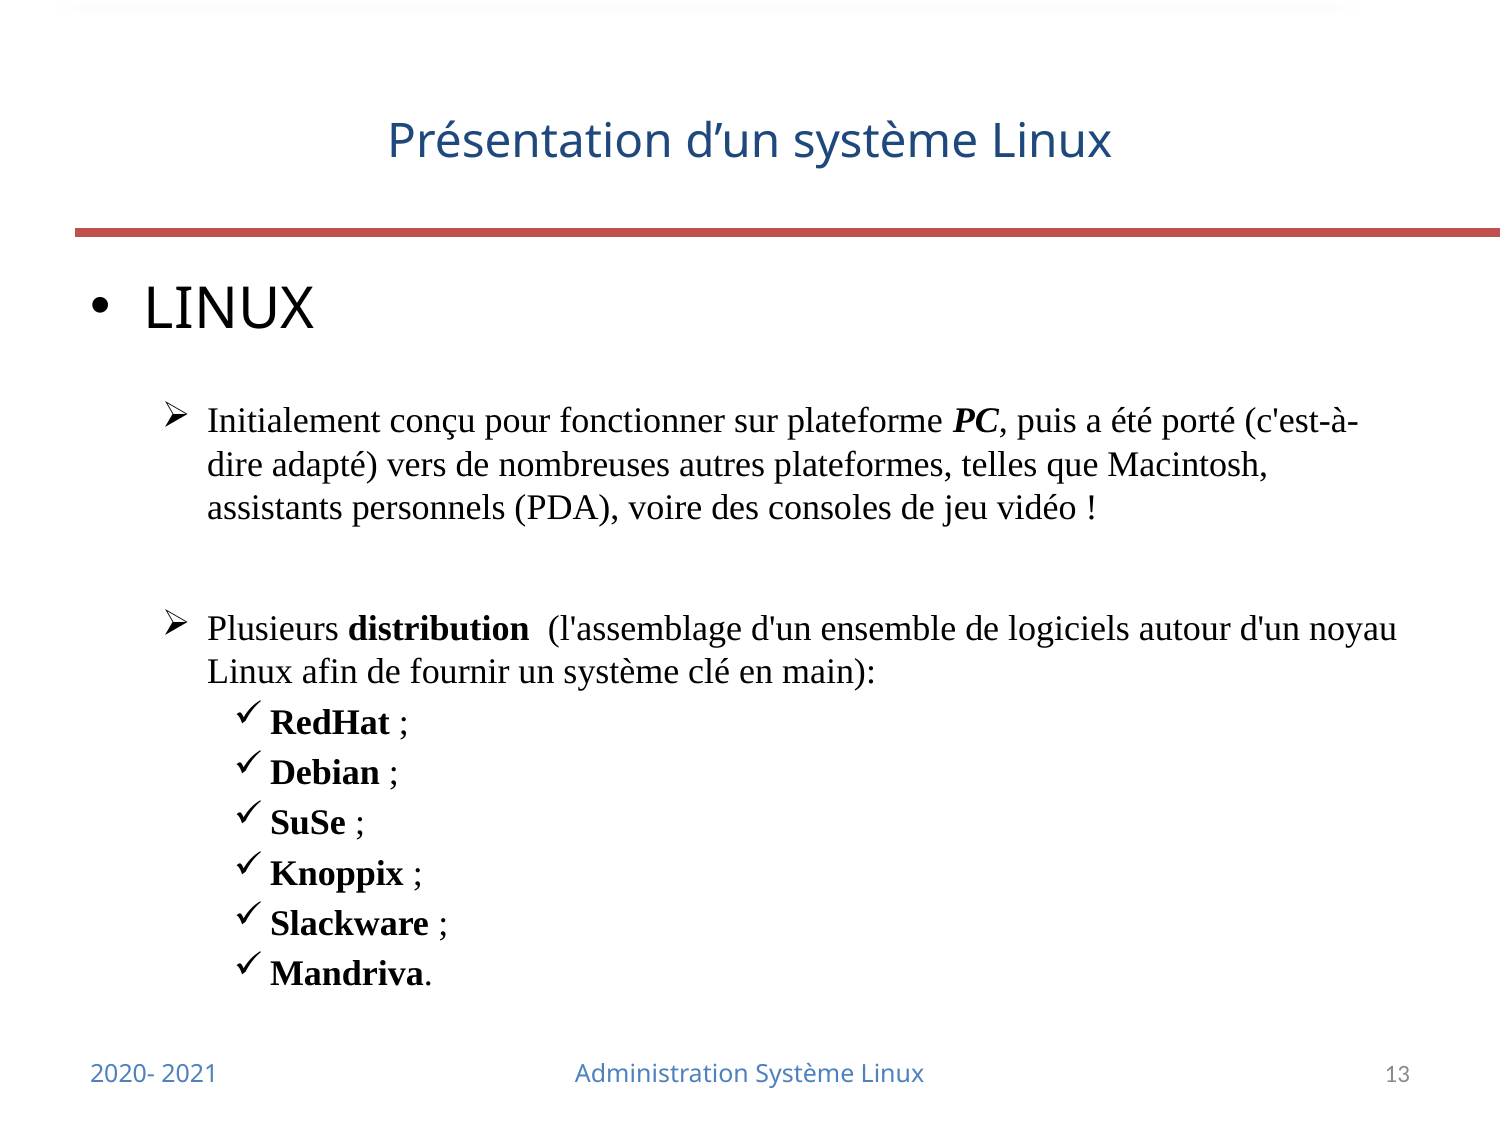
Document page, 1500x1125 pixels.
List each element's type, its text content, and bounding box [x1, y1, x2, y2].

slide_number 13 [1074, 1042, 1425, 1103]
list LINUX Initialement conçu pour fonctionner sur plateforme PC, puis a été porté (c'est-à-dire adapté) vers de nombreuses autres plateformes, telles que Macintosh, assistants personnels (PDA), voire des consoles de jeu vidéo ! Plusieurs distribution (l'assemblage d'un ensemble de logiciels autour d'un noyau Linux afin de fournir un système clé en main): RedHat ; Debian ; SuSe ; Knoppix ; Slackware ; Mandriva. [75, 262, 1425, 1005]
title Présentation d’un système Linux [75, 45, 1425, 233]
footer Administration Système Linux [512, 1042, 988, 1103]
slide_number 2020- 2021 [75, 1042, 425, 1103]
